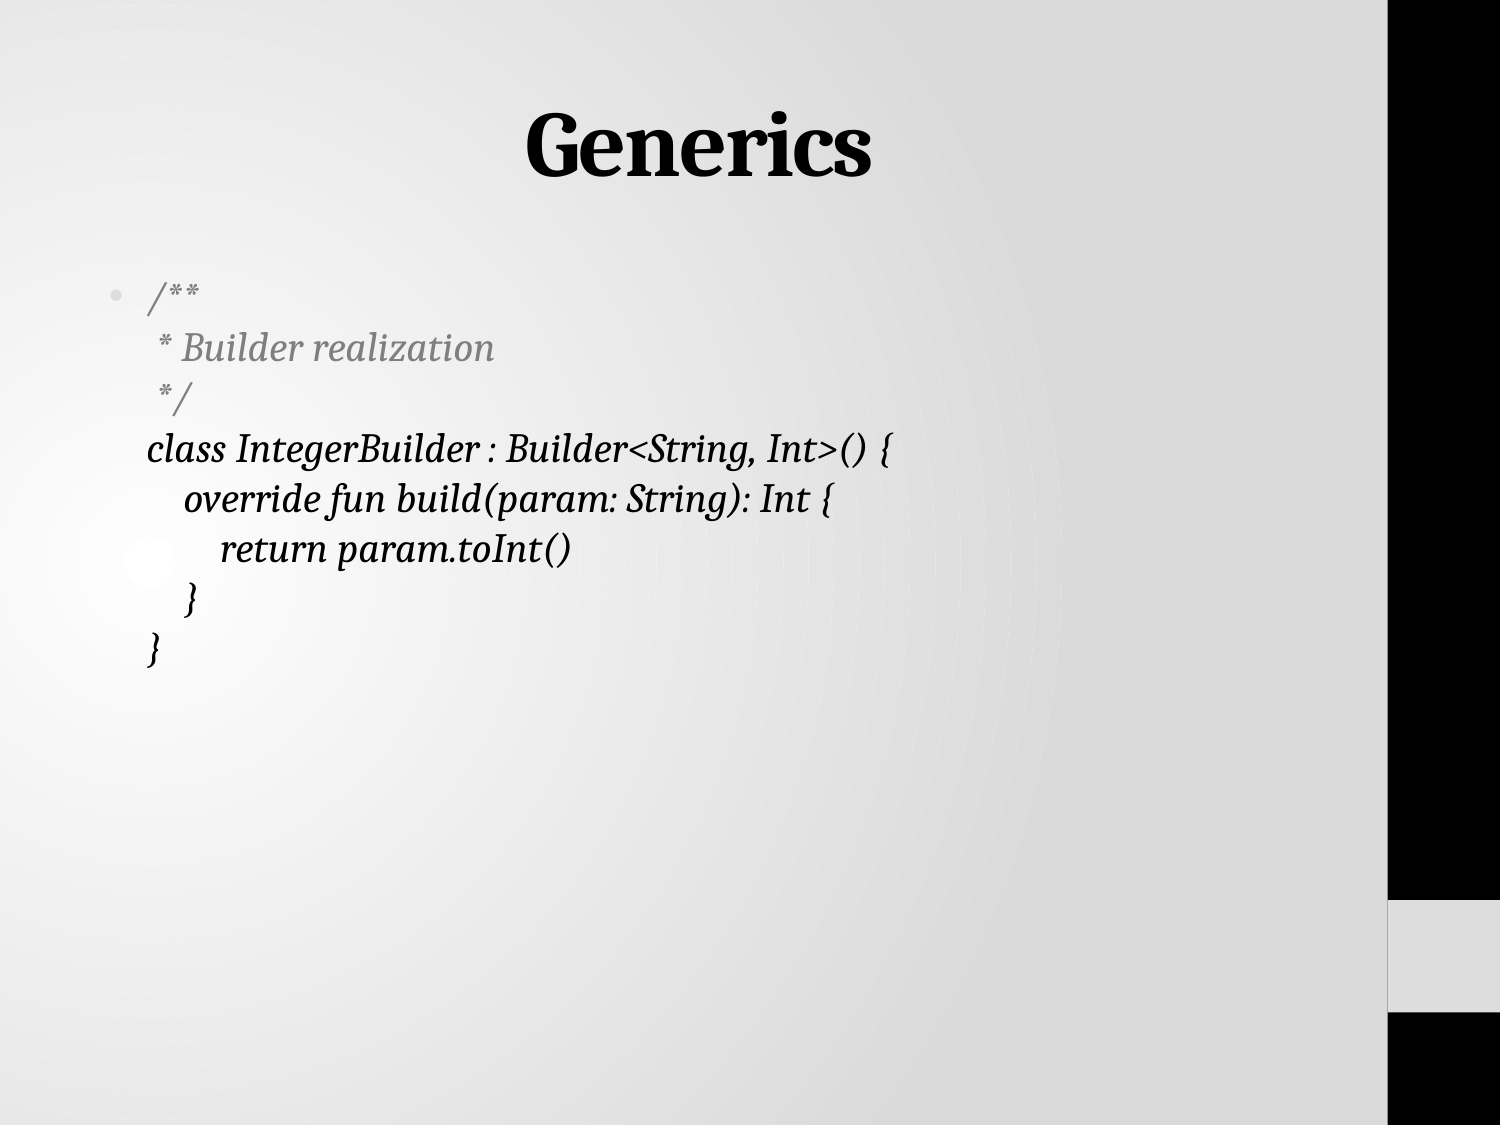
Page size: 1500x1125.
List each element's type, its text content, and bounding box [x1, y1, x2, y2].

list /** * Builder realization */ class IntegerBuilder : Builder<String, Int>() { override fun build(param: String): Int { return param.toInt() } } [75, 262, 1325, 1050]
title Generics [75, 45, 1325, 233]
